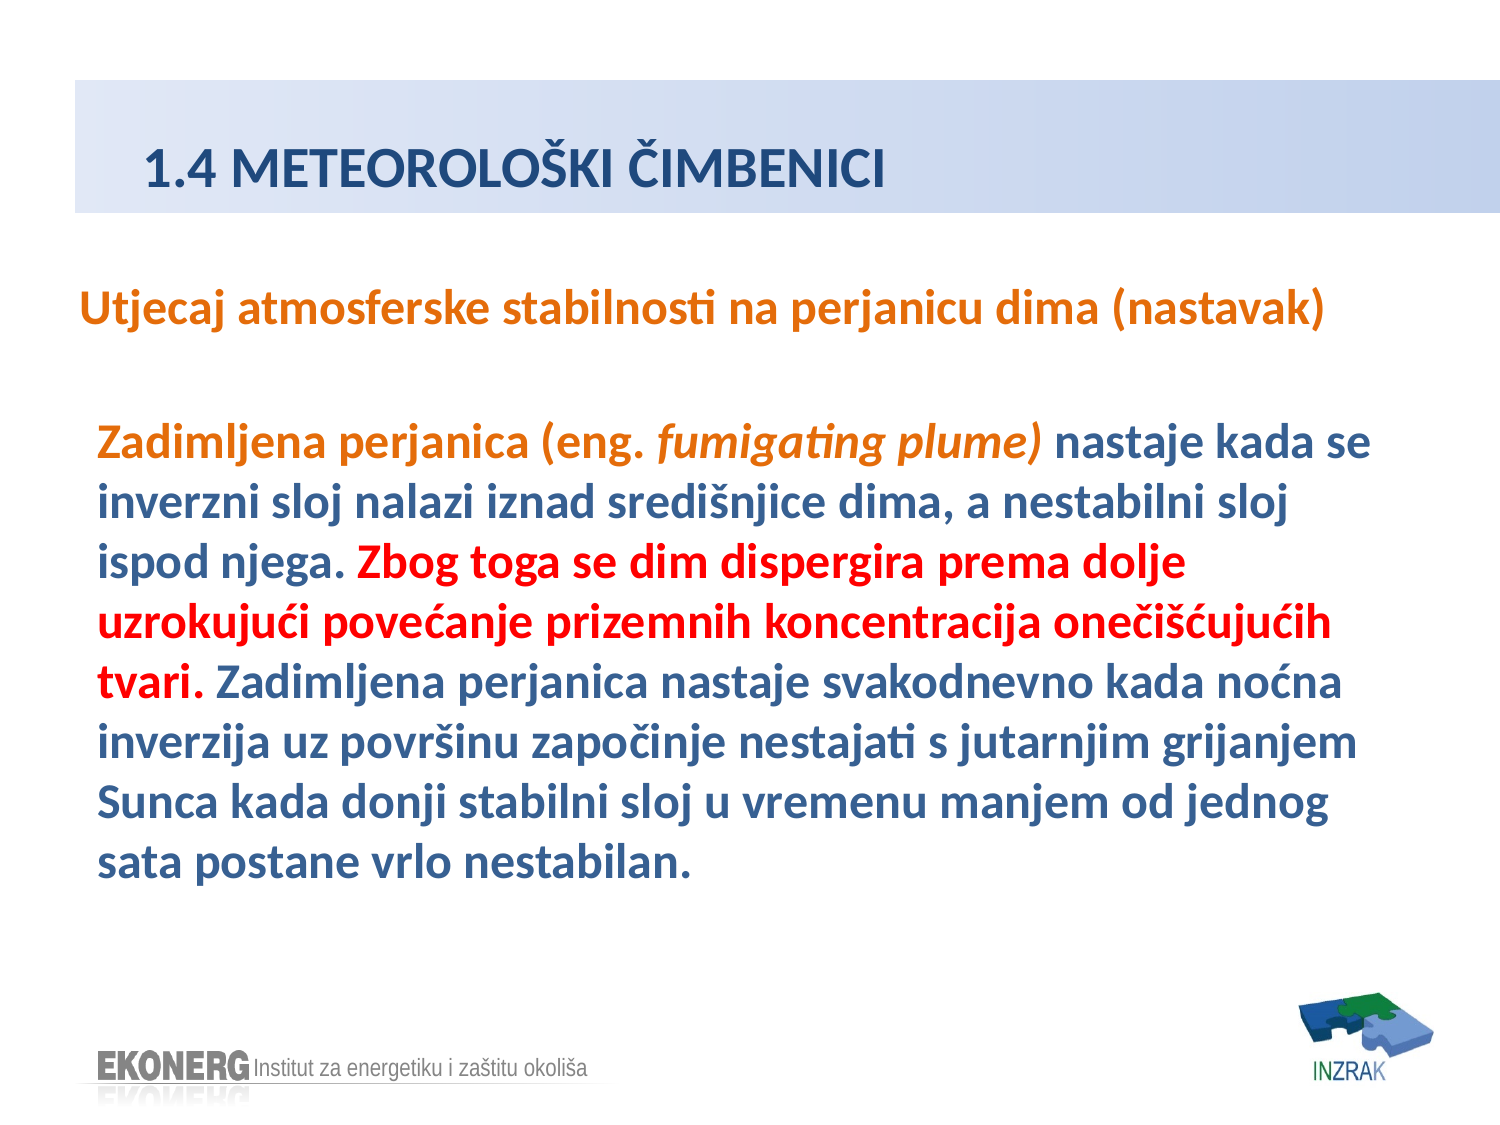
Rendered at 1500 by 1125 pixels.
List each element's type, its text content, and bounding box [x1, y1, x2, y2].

text_box Zadimljena perjanica (eng. fumigating plume) nastaje kada se inverzni sloj nalazi iznad središnjice dima, a nestabilni sloj ispod njega. Zbog toga se dim dispergira prema dolje uzrokujući povećanje prizemnih koncentracija onečišćujućih tvari. Zadimljena perjanica nastaje svakodnevno kada noćna inverzija uz površinu započinje nestajati s jutarnjim grijanjem Sunca kada donji stabilni sloj u vremenu manjem od jednog sata postane vrlo nestabilan. [82, 401, 1396, 897]
text_box Utjecaj atmosferske stabilnosti na perjanicu dima (nastavak) [64, 267, 1479, 342]
title 1.4 METEOROLOŠKI ČIMBENICI [75, 80, 1500, 213]
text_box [61, 1038, 636, 1112]
picture [1298, 992, 1434, 1088]
